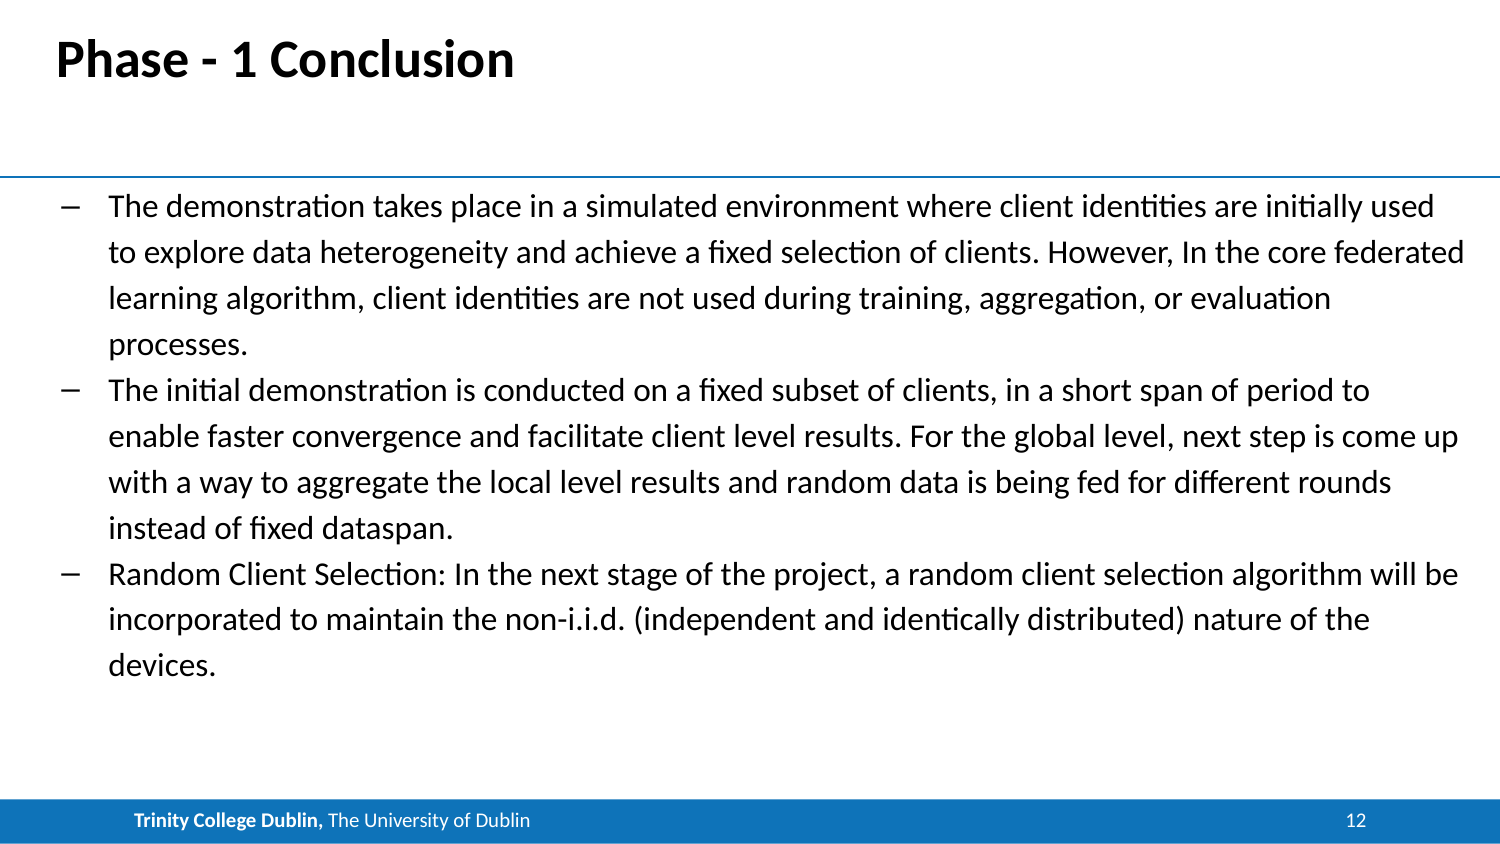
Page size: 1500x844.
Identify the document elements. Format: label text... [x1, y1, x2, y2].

slide_number 12 [1318, 800, 1367, 833]
title Phase - 1 Conclusion [56, 19, 1287, 89]
list The demonstration takes place in a simulated environment where client identities are initially used to explore data heterogeneity and achieve a fixed selection of clients. However, In the core federated learning algorithm, client identities are not used during training, aggregation, or evaluation processes. The initial demonstration is conducted on a fixed subset of clients, in a short span of period to enable faster convergence and facilitate client level results. For the global level, next step is come up with a way to aggregate the local level results and random data is being fed for different rounds instead of fixed dataspan. Random Client Selection: In the next stage of the project, a random client selection algorithm will be incorporated to maintain the non-i.i.d. (independent and identically distributed) nature of the devices. [56, 178, 1470, 772]
